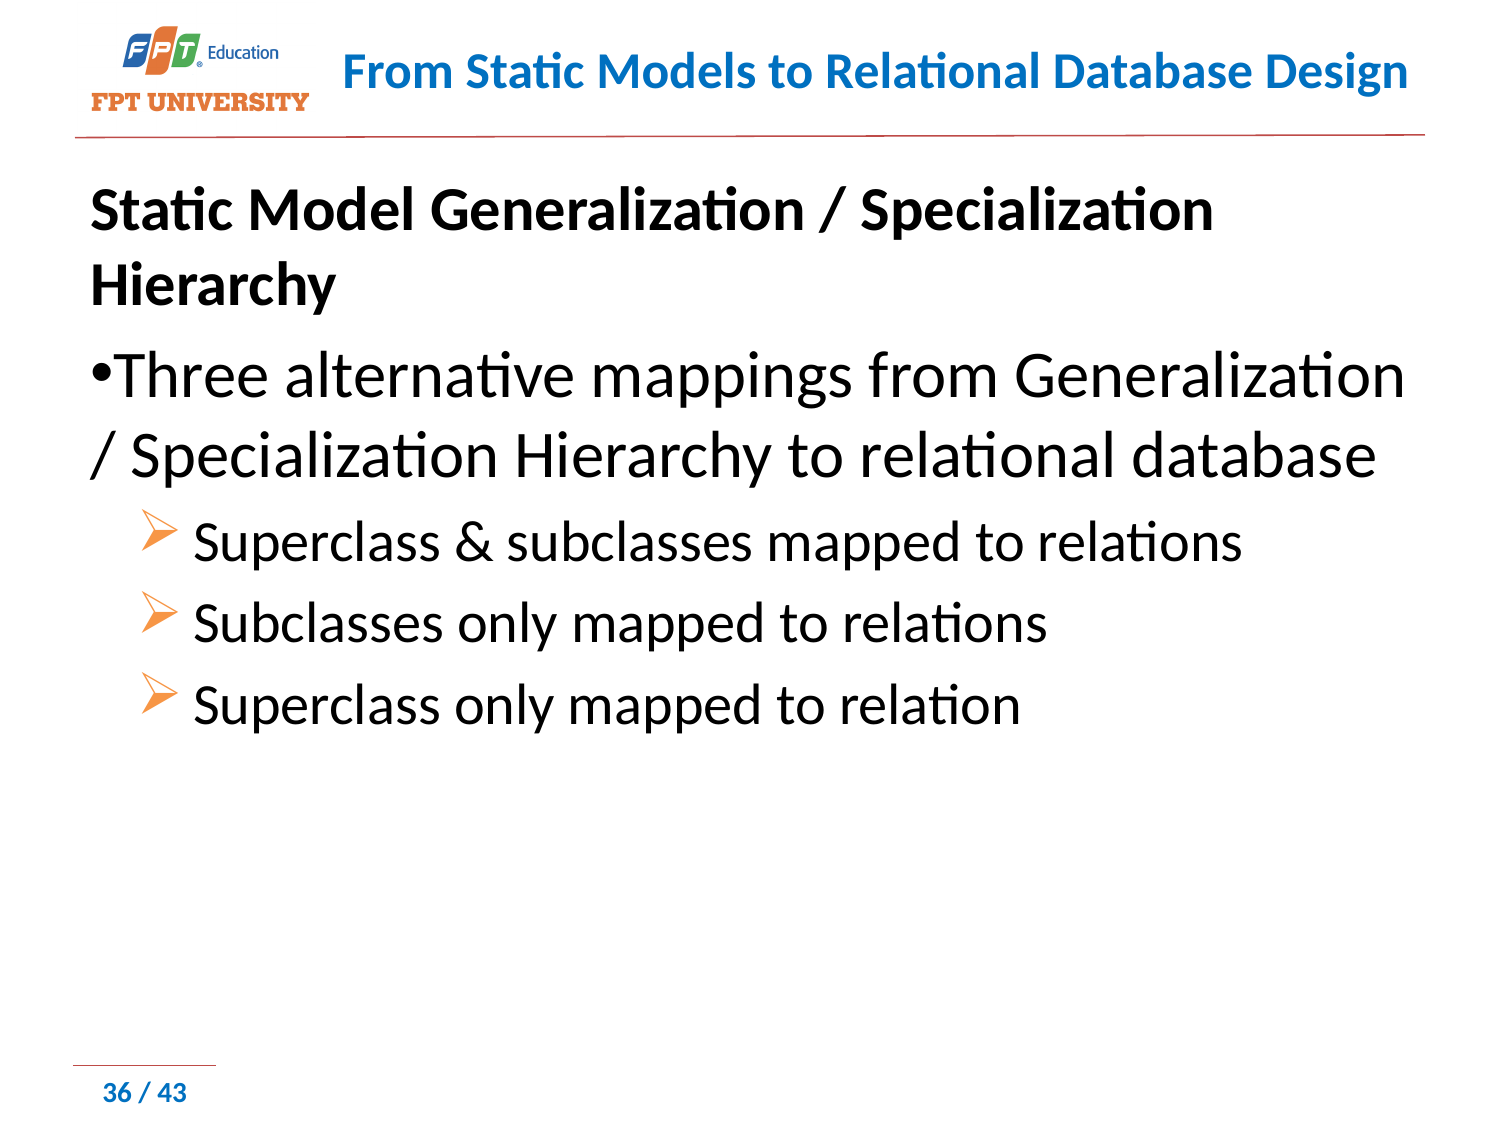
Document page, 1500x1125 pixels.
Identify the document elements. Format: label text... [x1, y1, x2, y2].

list Static Model Generalization / Specialization Hierarchy Three alternative mappings from Generalization / Specialization Hierarchy to relational database Superclass & subclasses mapped to relations Subclasses only mapped to relations Superclass only mapped to relation [75, 160, 1425, 988]
title From Static Models to Relational Database Design [315, 0, 1425, 135]
picture [77, 2, 315, 133]
